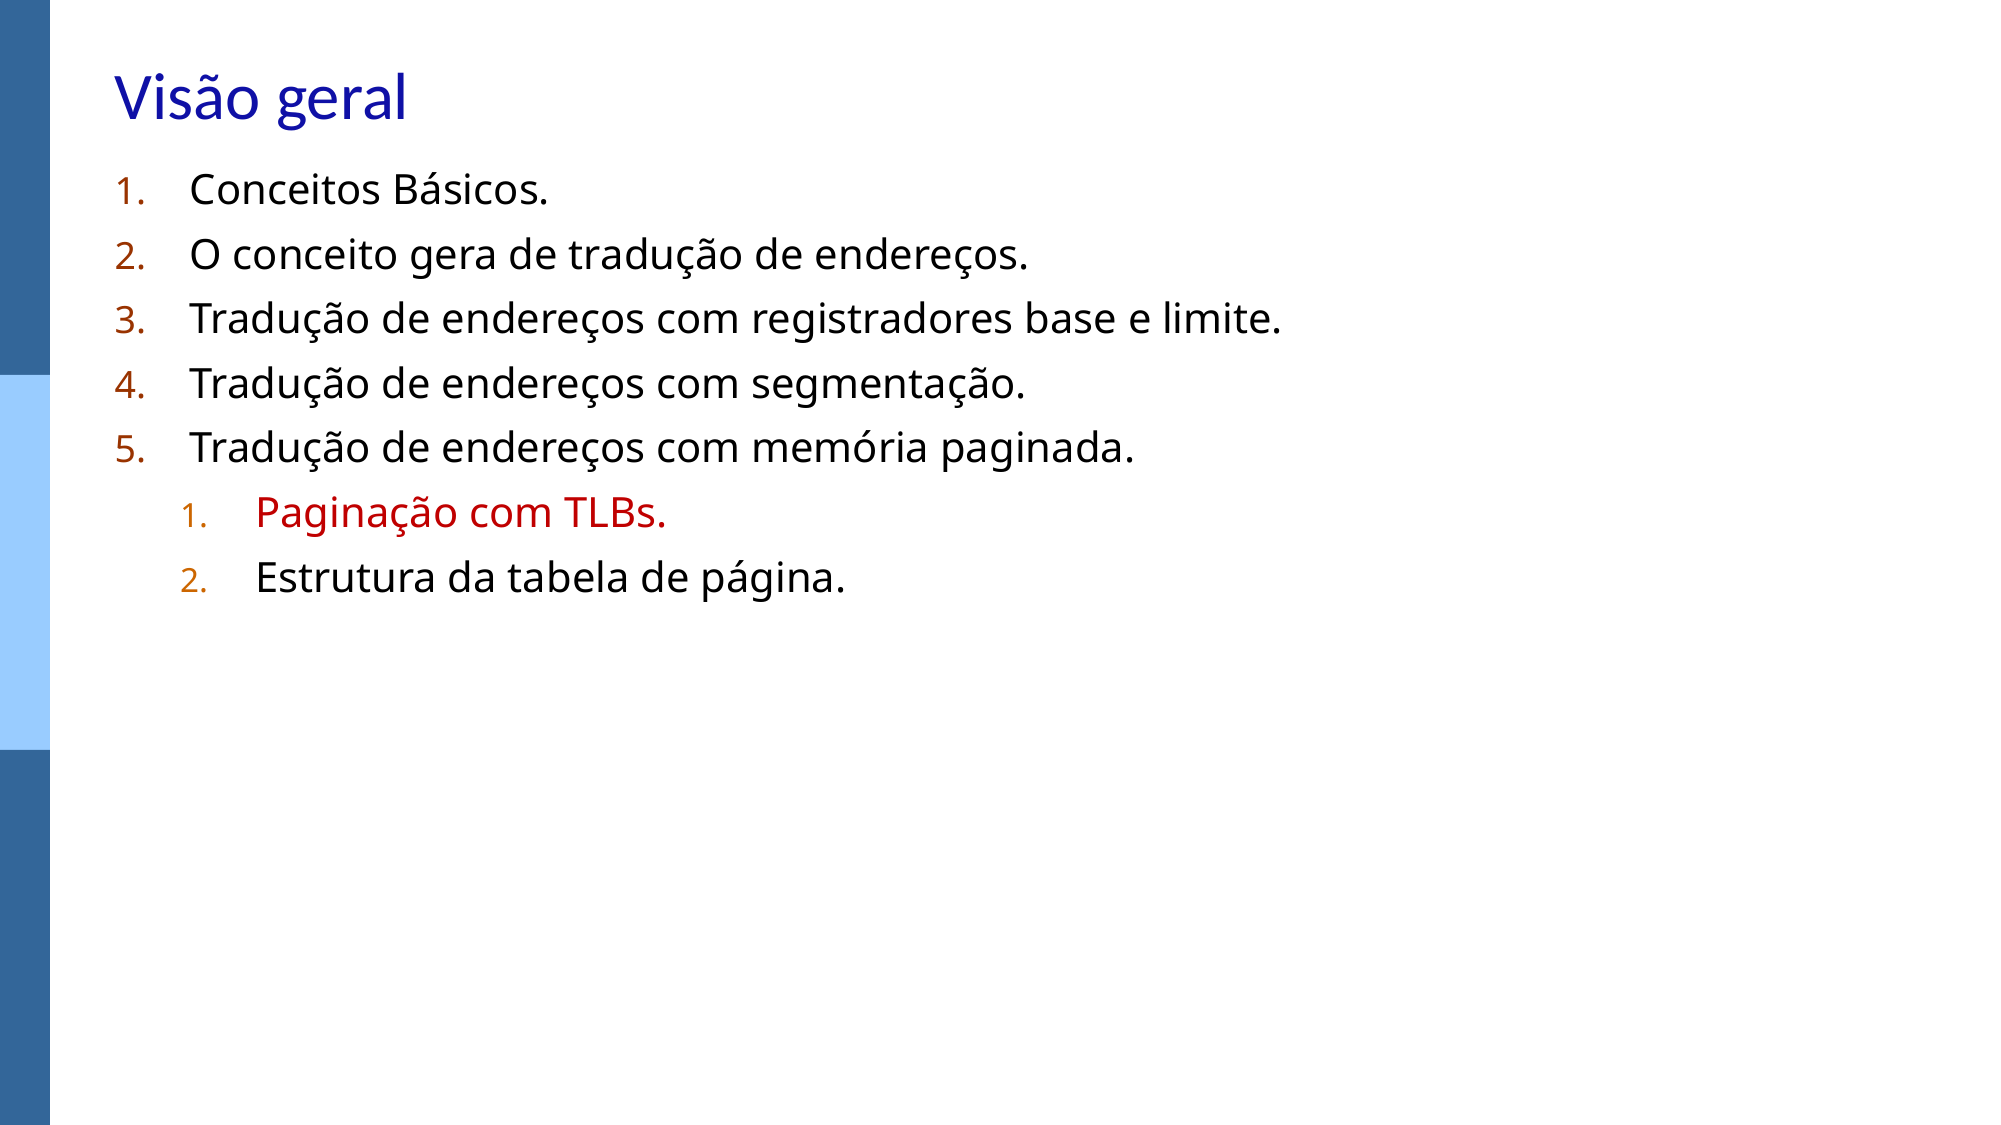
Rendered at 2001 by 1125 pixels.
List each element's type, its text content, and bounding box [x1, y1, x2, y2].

title Visão geral [99, 45, 1900, 141]
list Conceitos Básicos. O conceito gera de tradução de endereços. Tradução de endereços com registradores base e limite. Tradução de endereços com segmentação. Tradução de endereços com memória paginada. Paginação com TLBs. Estrutura da tabela de página. [99, 155, 2000, 1064]
